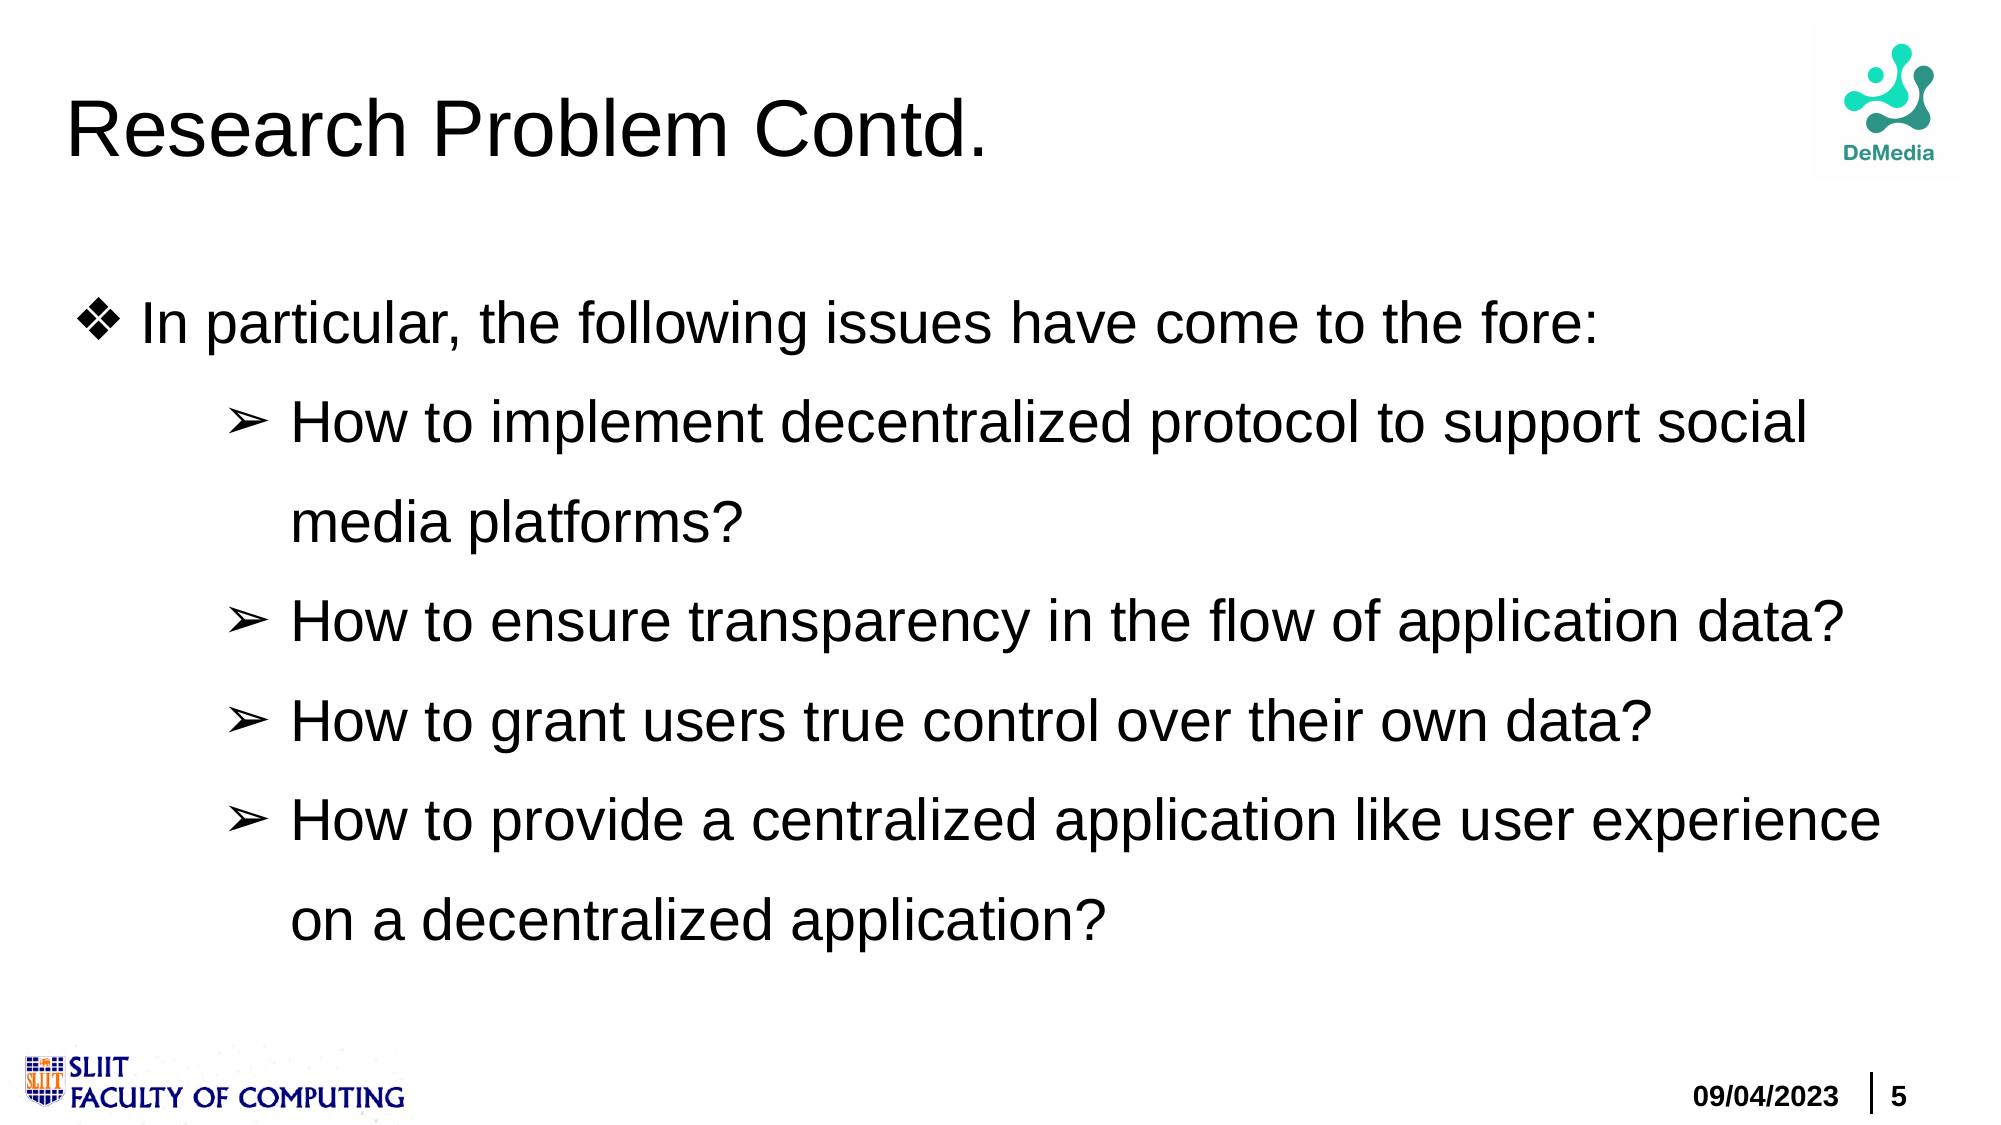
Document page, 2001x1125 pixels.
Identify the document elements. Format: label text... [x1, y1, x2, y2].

picture [1811, 24, 1967, 180]
list In particular, the following issues have come to the fore: How to implement decentralized protocol to support social media platforms? How to ensure transparency in the flow of application data? How to grant users true control over their own data? How to provide a centralized application like user experience on a decentralized application? [50, 248, 1967, 1038]
title Research Problem Contd. [50, 59, 1176, 190]
picture [0, 1045, 413, 1125]
